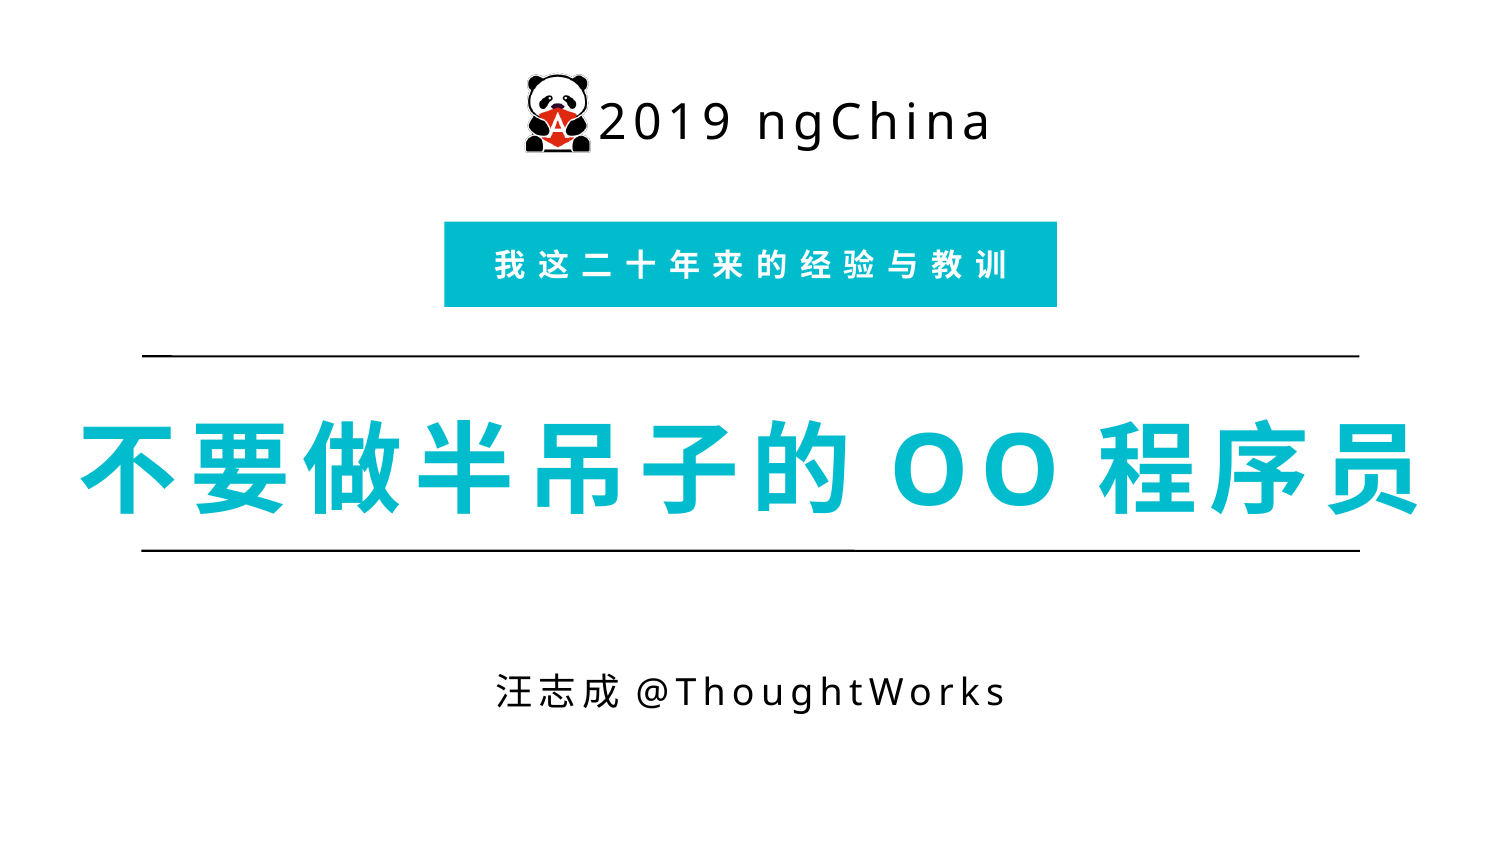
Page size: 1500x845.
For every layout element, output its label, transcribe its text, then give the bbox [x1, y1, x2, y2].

picture [512, 68, 603, 159]
list 我这二十年来的经验与教训 [444, 221, 1057, 307]
title 不要做半吊子的OO程序员 [43, 382, 1457, 548]
list 汪志成@ThoughtWorks [301, 658, 1199, 778]
